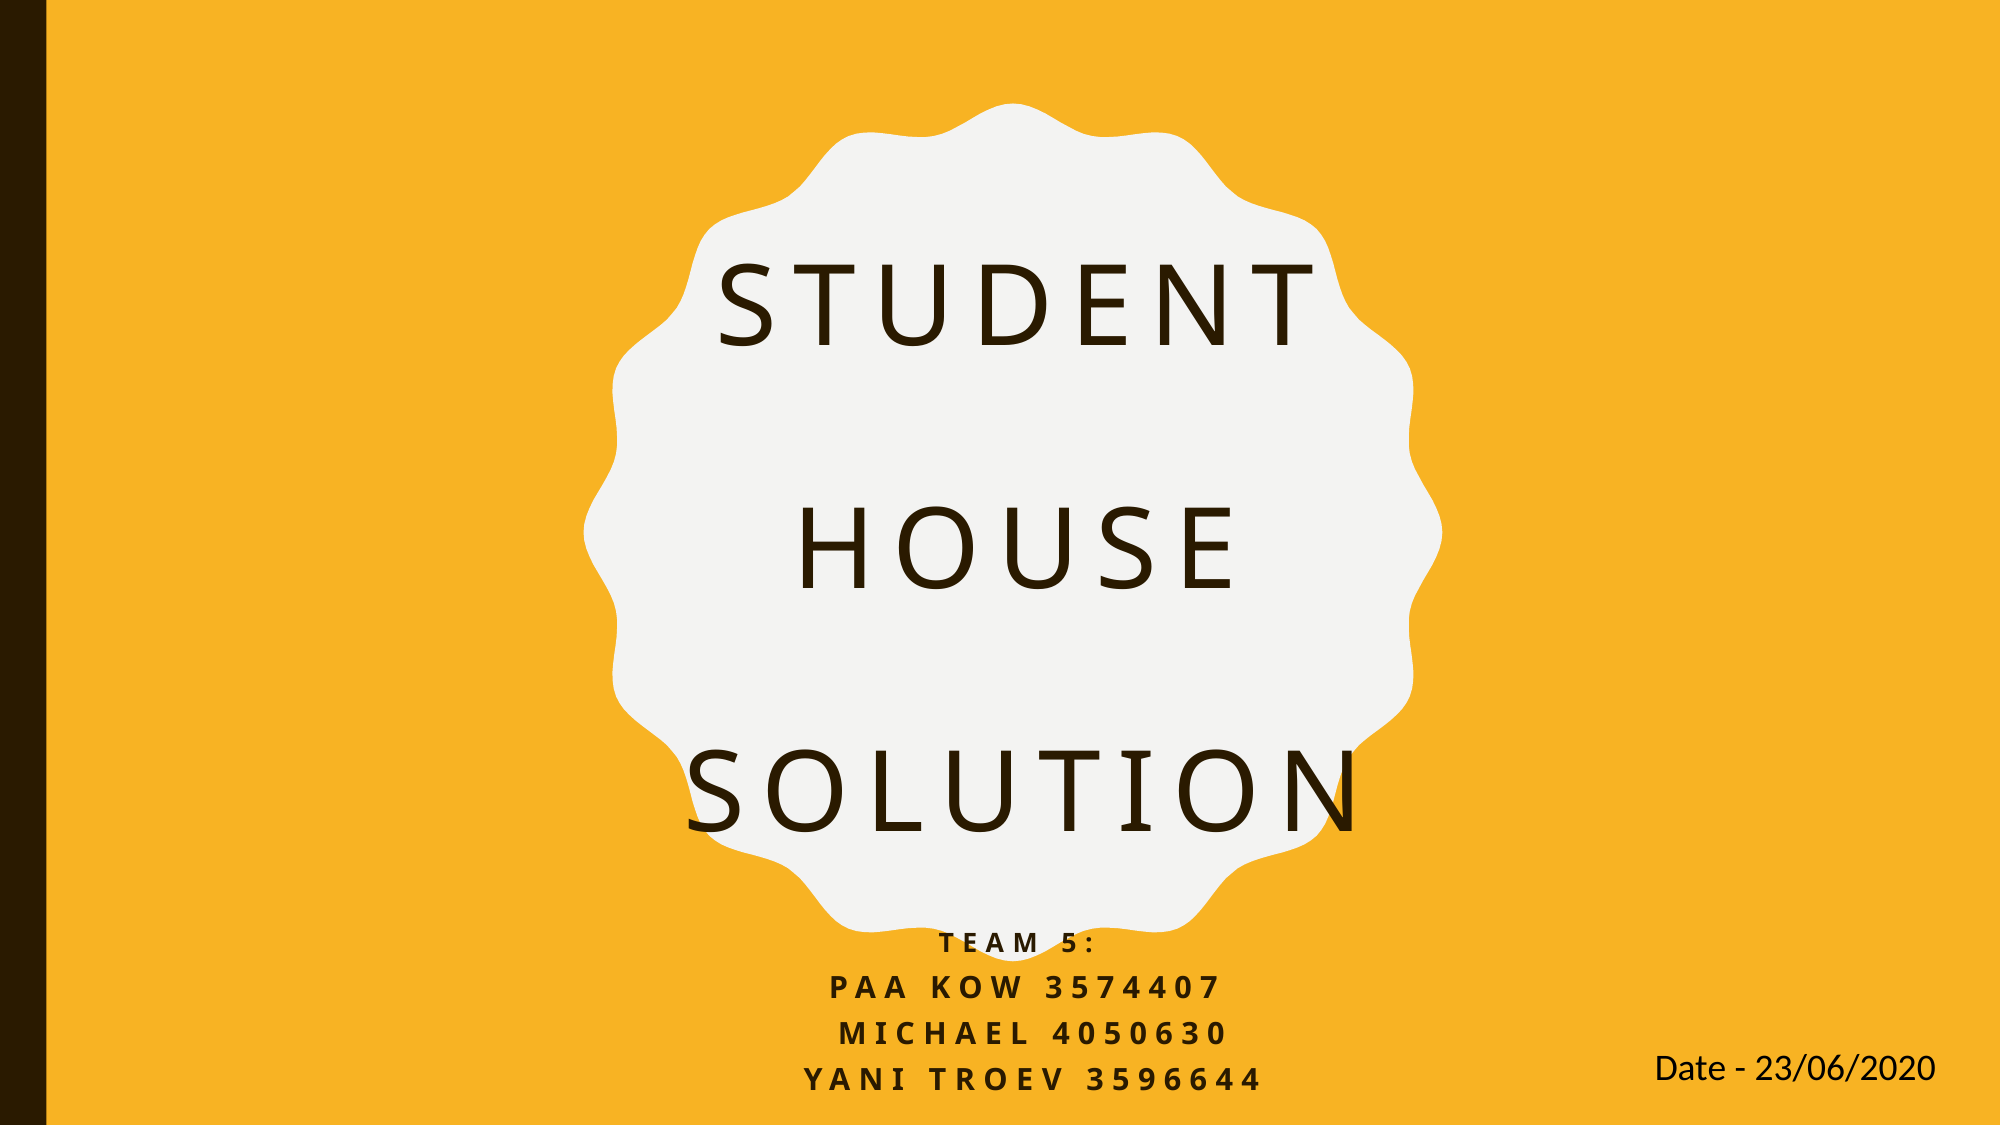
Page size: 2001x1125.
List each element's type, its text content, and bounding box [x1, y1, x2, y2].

text_box Date - 23/06/2020 [1640, 1032, 2000, 1096]
subtitle TEAM 5: Paa Kow 3574407 Michael 4050630 yani Troev 3596644 [359, 918, 1687, 1125]
title StUDENT House SOLUTION [555, 278, 1491, 826]
